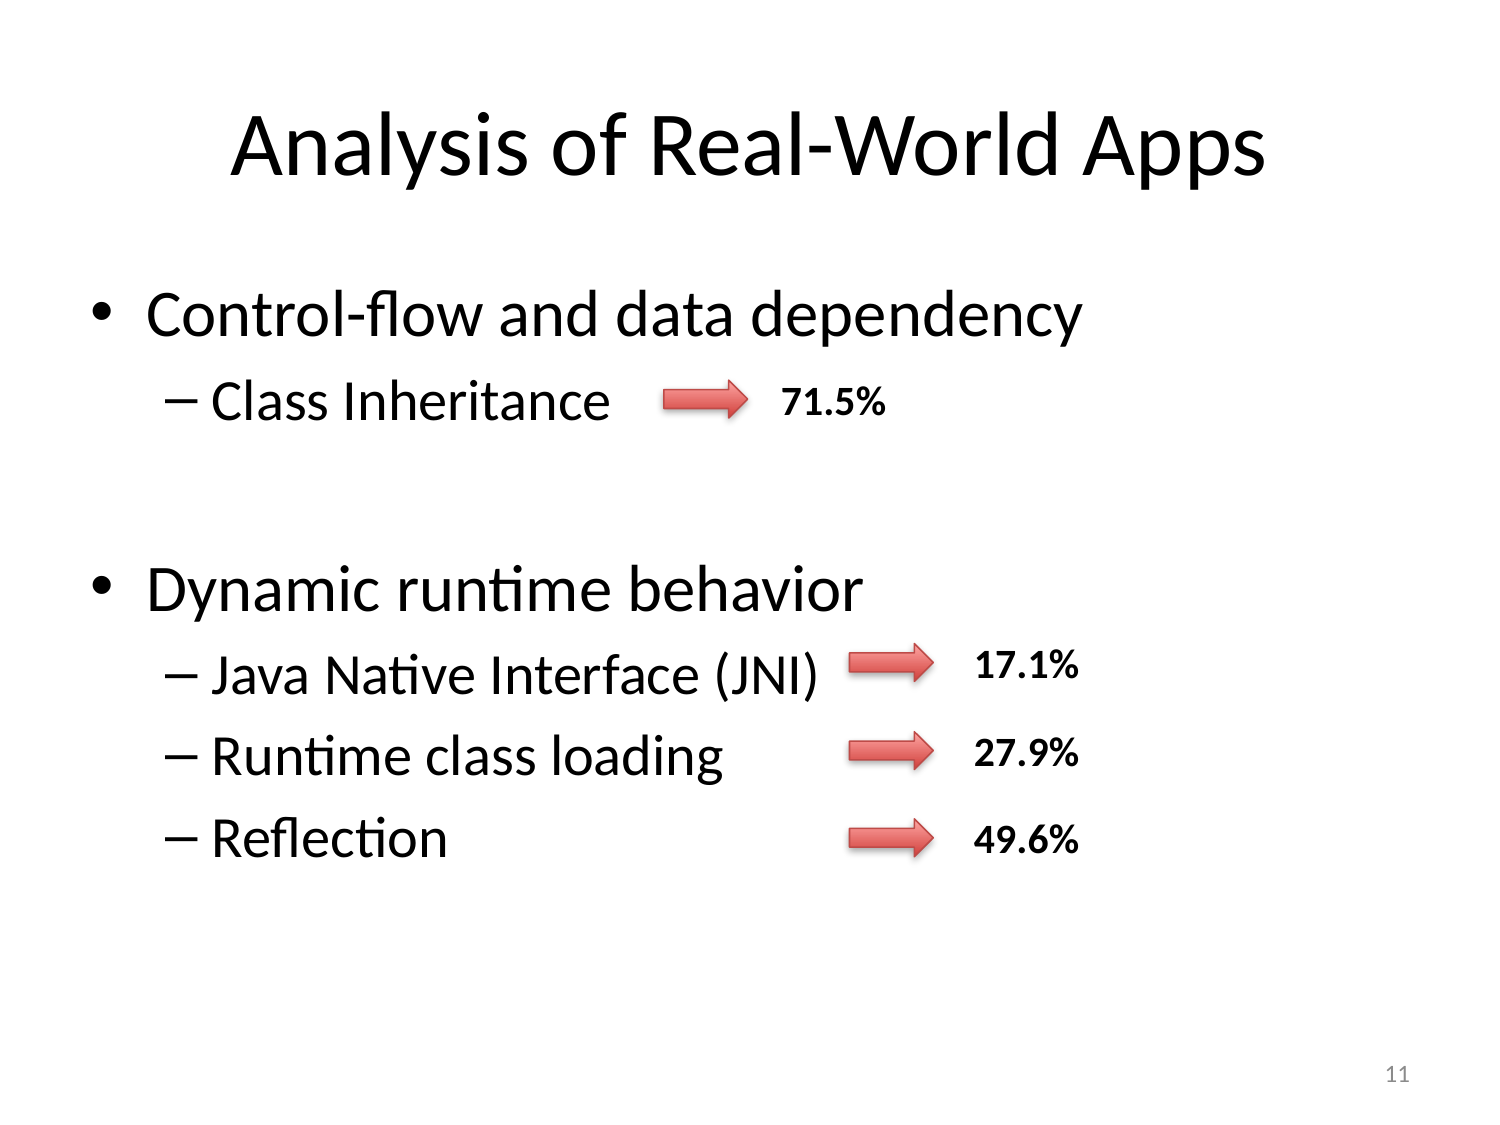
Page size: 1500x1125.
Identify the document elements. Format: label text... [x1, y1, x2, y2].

text_box [663, 379, 749, 419]
text_box 71.5% [764, 364, 903, 433]
text_box [848, 818, 934, 858]
text_box 17.1% [957, 628, 1097, 696]
text_box 49.6% [957, 803, 1097, 872]
list Control-flow and data dependency Class Inheritance Dynamic runtime behavior Java Native Interface (JNI) Runtime class loading Reflection [75, 262, 1425, 1005]
text_box [848, 642, 934, 683]
text_box 27.9% [957, 716, 1097, 785]
title Analysis of Real-World Apps [75, 45, 1425, 233]
text_box [848, 730, 934, 771]
slide_number 11 [1074, 1042, 1425, 1103]
